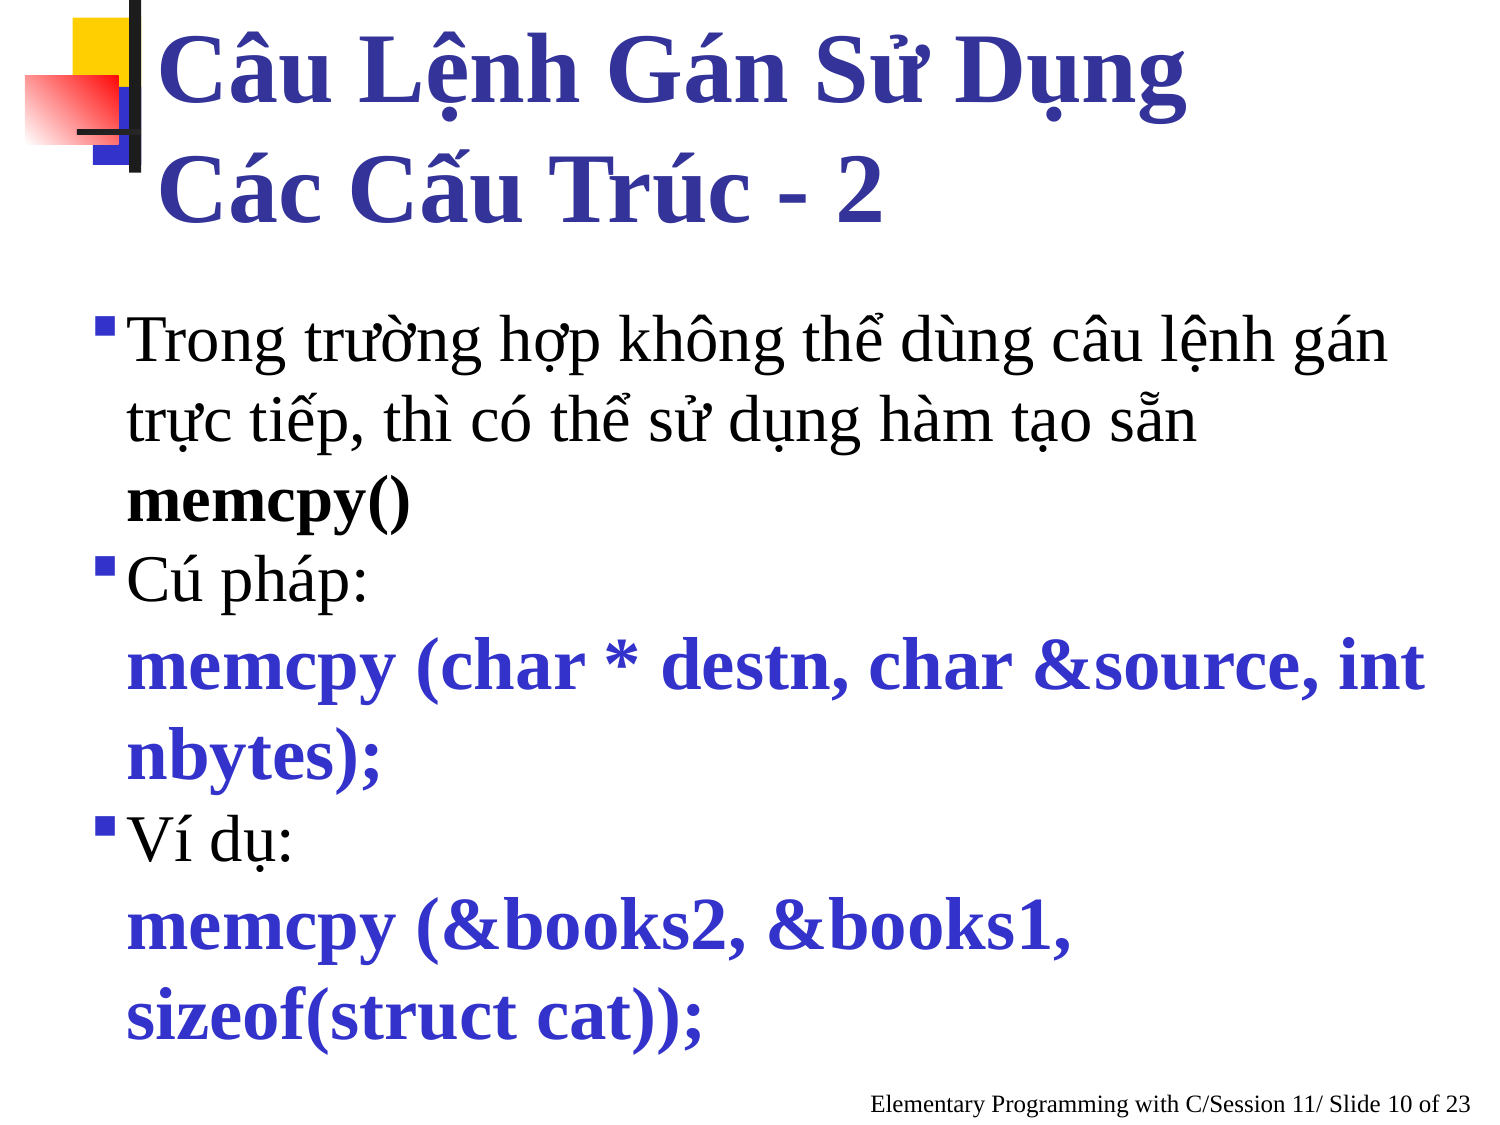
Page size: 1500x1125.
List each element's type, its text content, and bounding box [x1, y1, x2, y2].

text_box Trong trường hợp không thể dùng câu lệnh gán trực tiếp, thì có thể sử dụng hàm tạo sẵn memcpy() Cú pháp: memcpy (char * destn, char &source, int nbytes); Ví dụ: memcpy (&books2, &books1, sizeof(struct cat)); [74, 287, 1488, 1062]
text_box Câu Lệnh Gán Sử Dụng Các Cấu Trúc - 2 [141, 0, 1500, 250]
footer Elementary Programming with C/Session 11/ Slide 10 of 23 [554, 1062, 1486, 1125]
